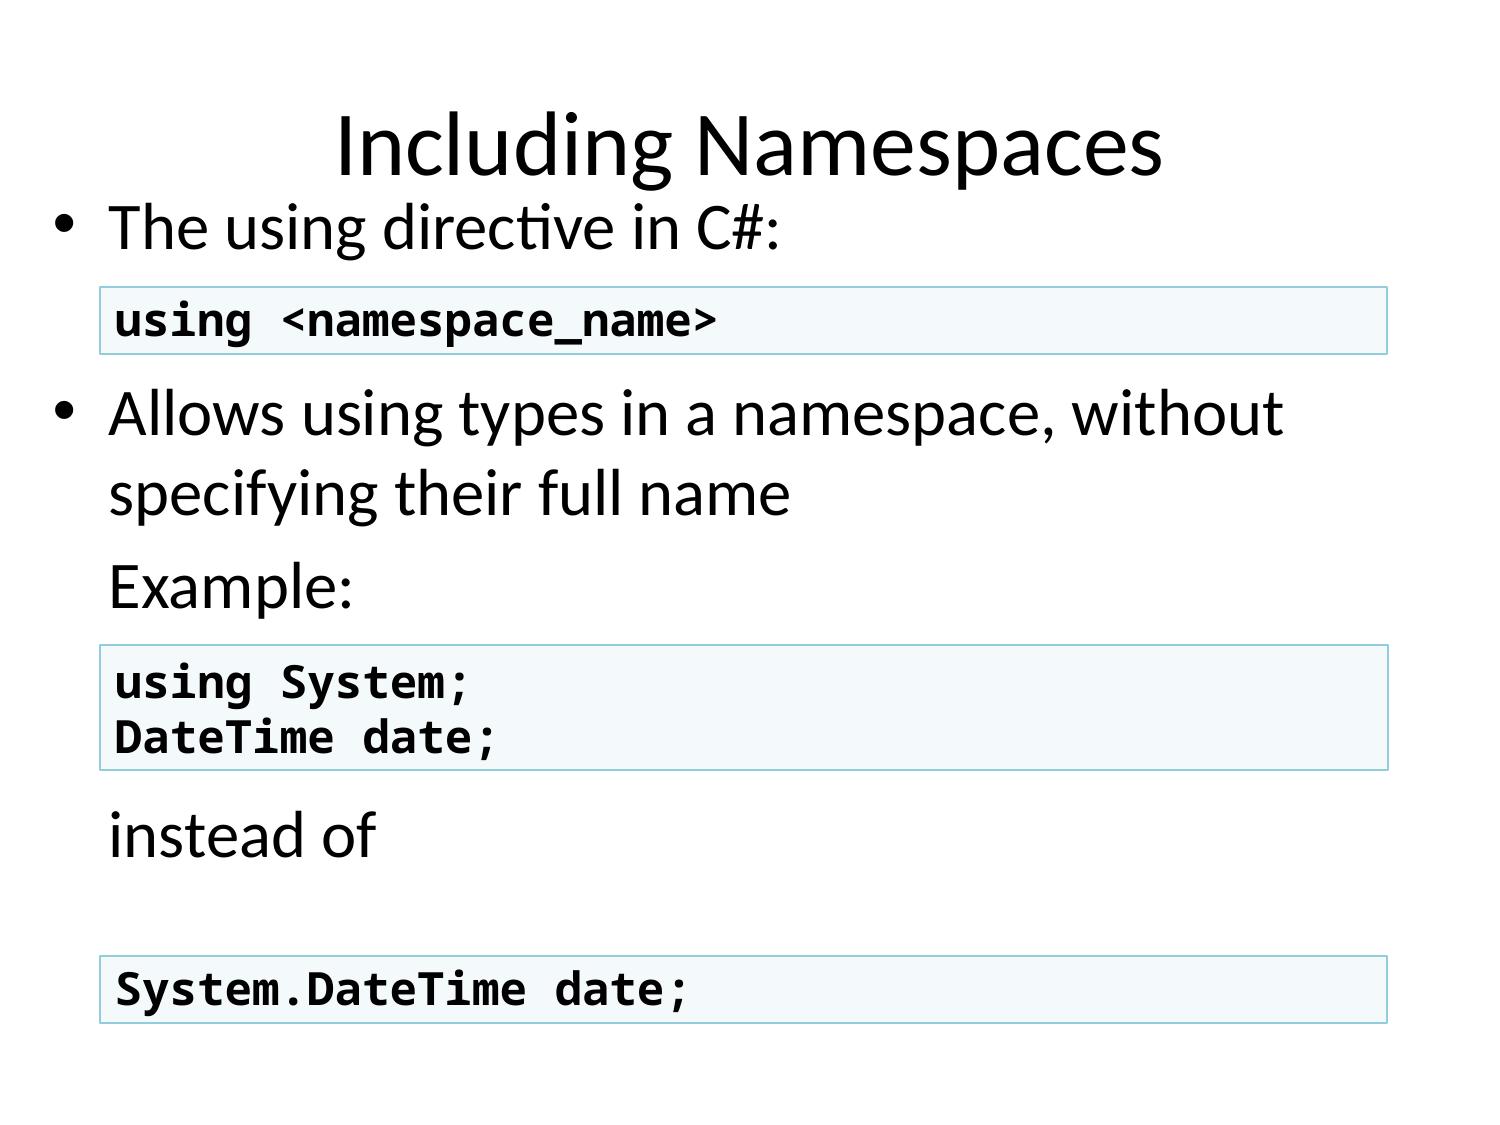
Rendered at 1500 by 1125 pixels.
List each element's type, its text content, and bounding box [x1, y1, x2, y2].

text_box using System; DateTime date; [100, 645, 1388, 770]
list The using directive in C#: Allows using types in a namespace, without specifying their full name Example: instead of [37, 174, 1463, 1088]
title Including Namespaces [75, 45, 1425, 174]
text_box System.DateTime date; [99, 956, 1388, 1024]
text_box using <namespace_name> [99, 287, 1388, 355]
